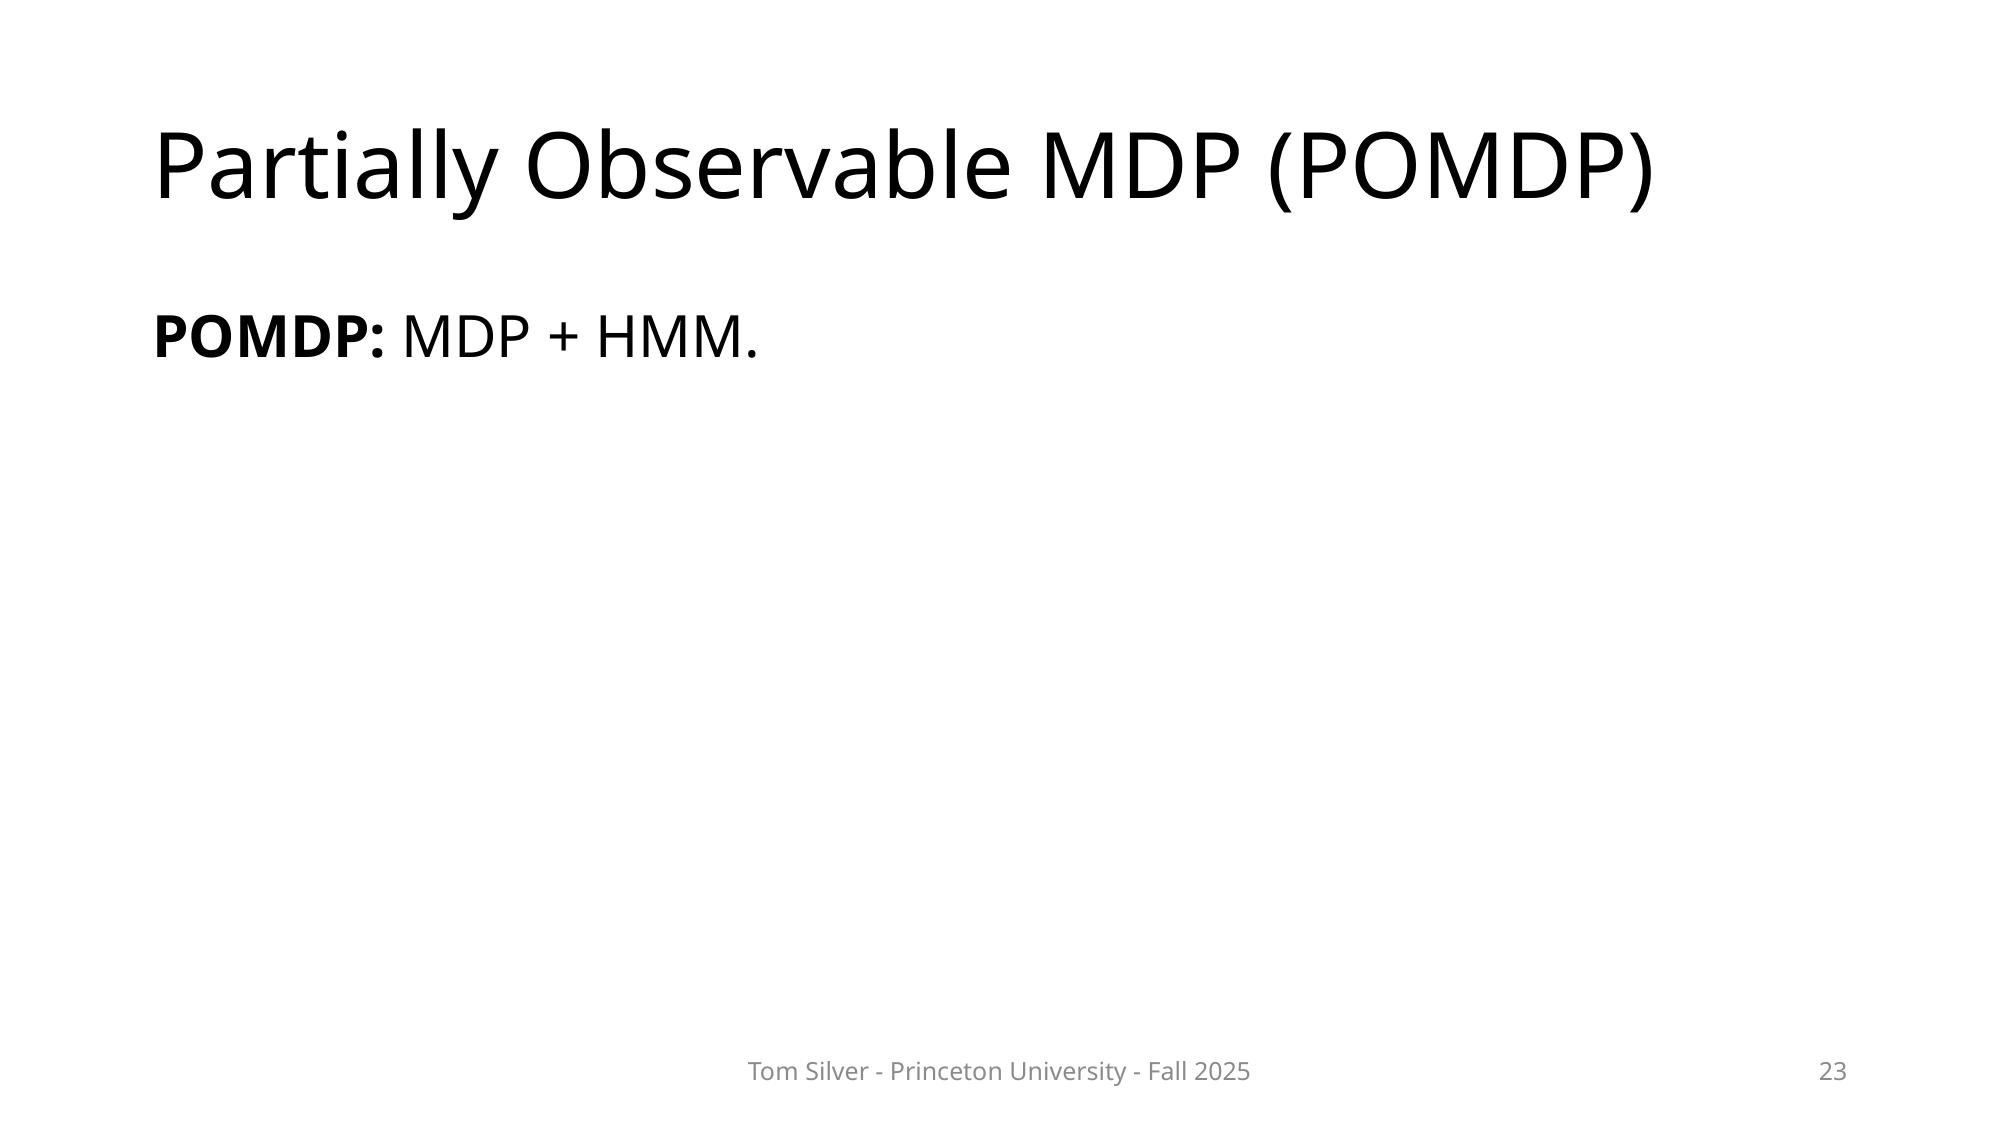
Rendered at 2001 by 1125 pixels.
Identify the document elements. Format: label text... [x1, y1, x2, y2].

title Partially Observable MDP (POMDP) [137, 59, 1863, 278]
list POMDP: MDP + HMM. [137, 299, 1863, 1014]
footer Tom Silver - Princeton University - Fall 2025 [662, 1042, 1338, 1103]
slide_number 23 [1412, 1042, 1863, 1103]
